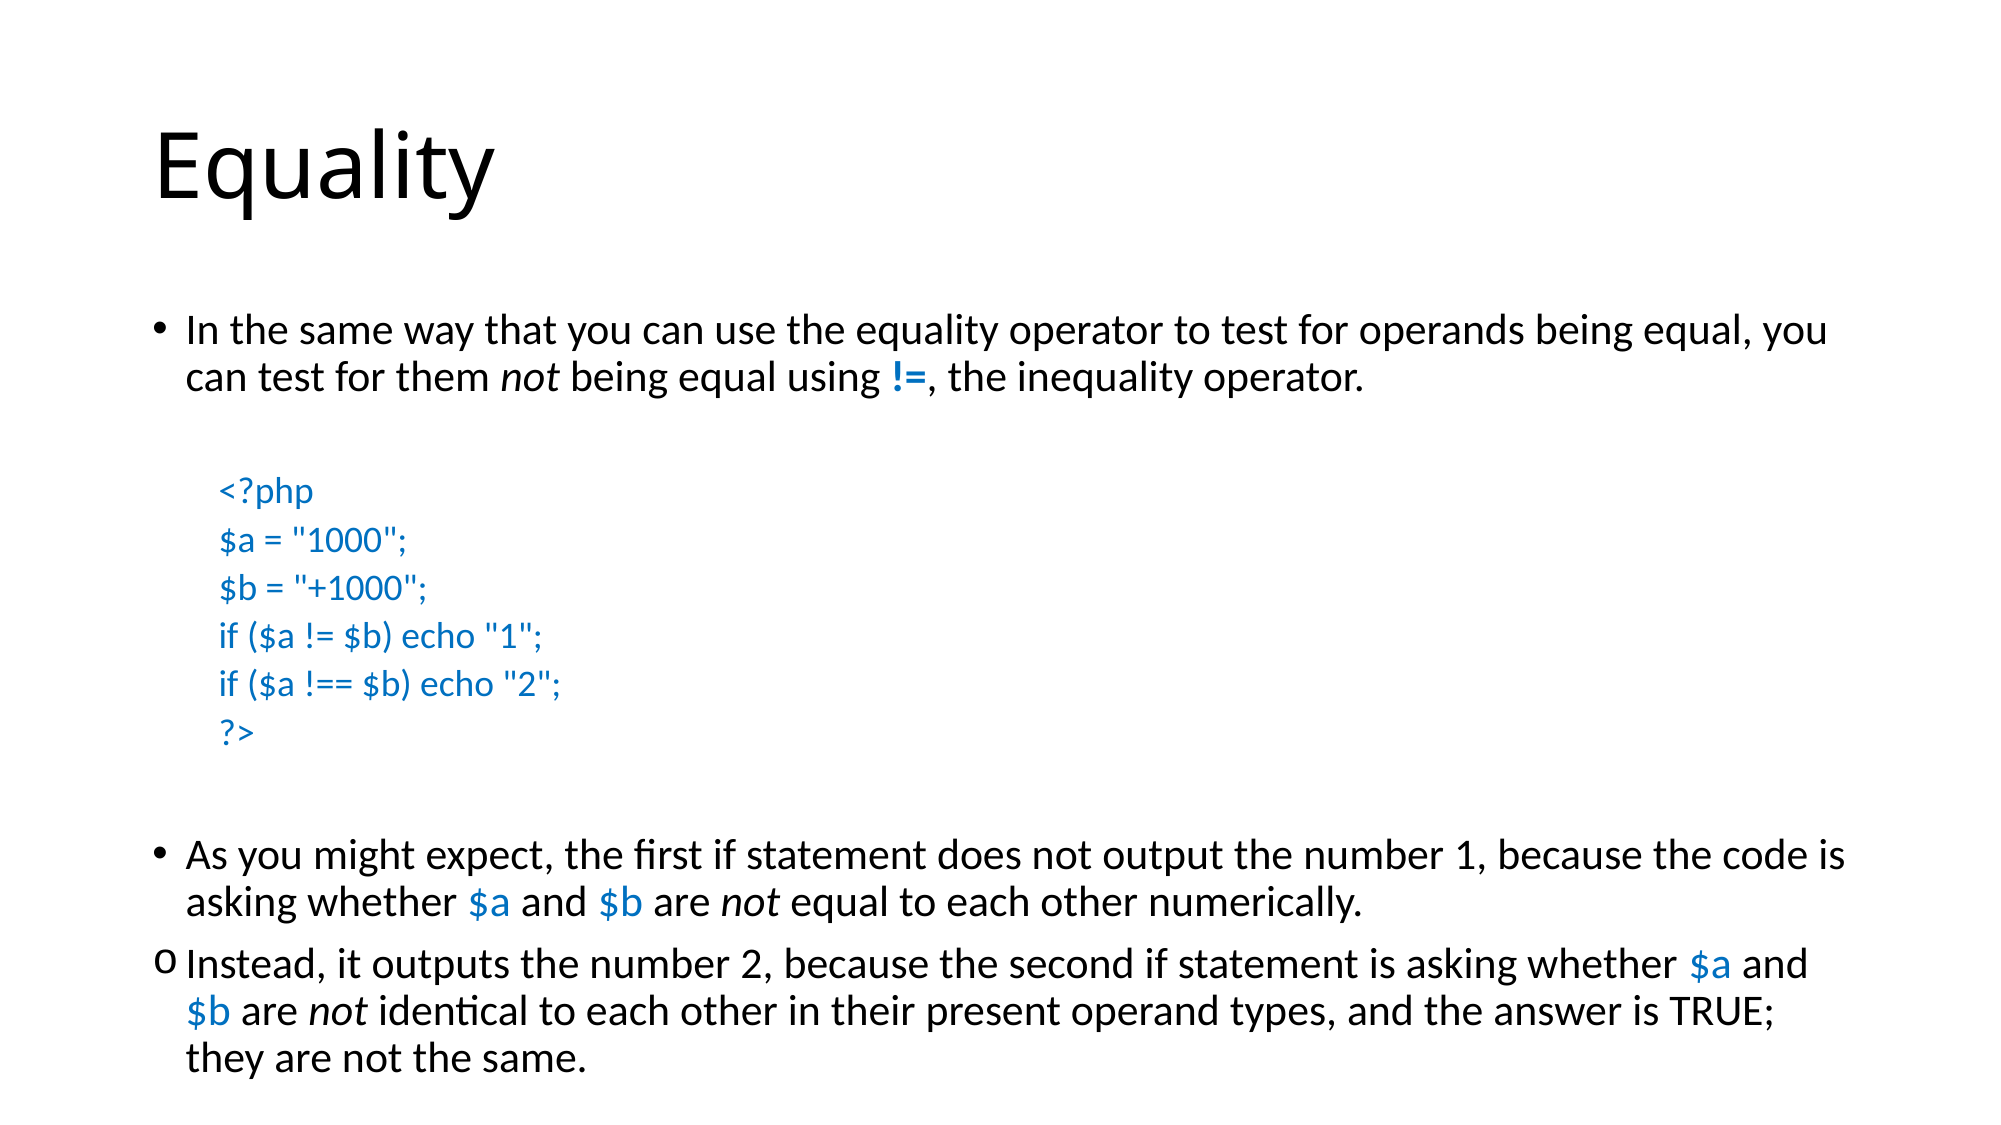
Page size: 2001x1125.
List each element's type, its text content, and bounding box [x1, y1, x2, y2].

list In the same way that you can use the equality operator to test for operands being equal, you can test for them not being equal using !=, the inequality operator. <?php $a = "1000"; $b = "+1000"; if ($a != $b) echo "1"; if ($a !== $b) echo "2"; ?> As you might expect, the first if statement does not output the number 1, because the code is asking whether $a and $b are not equal to each other numerically. Instead, it outputs the number 2, because the second if statement is asking whether $a and $b are not identical to each other in their present operand types, and the answer is TRUE; they are not the same. [137, 299, 1863, 1100]
title Equality [137, 59, 1863, 278]
